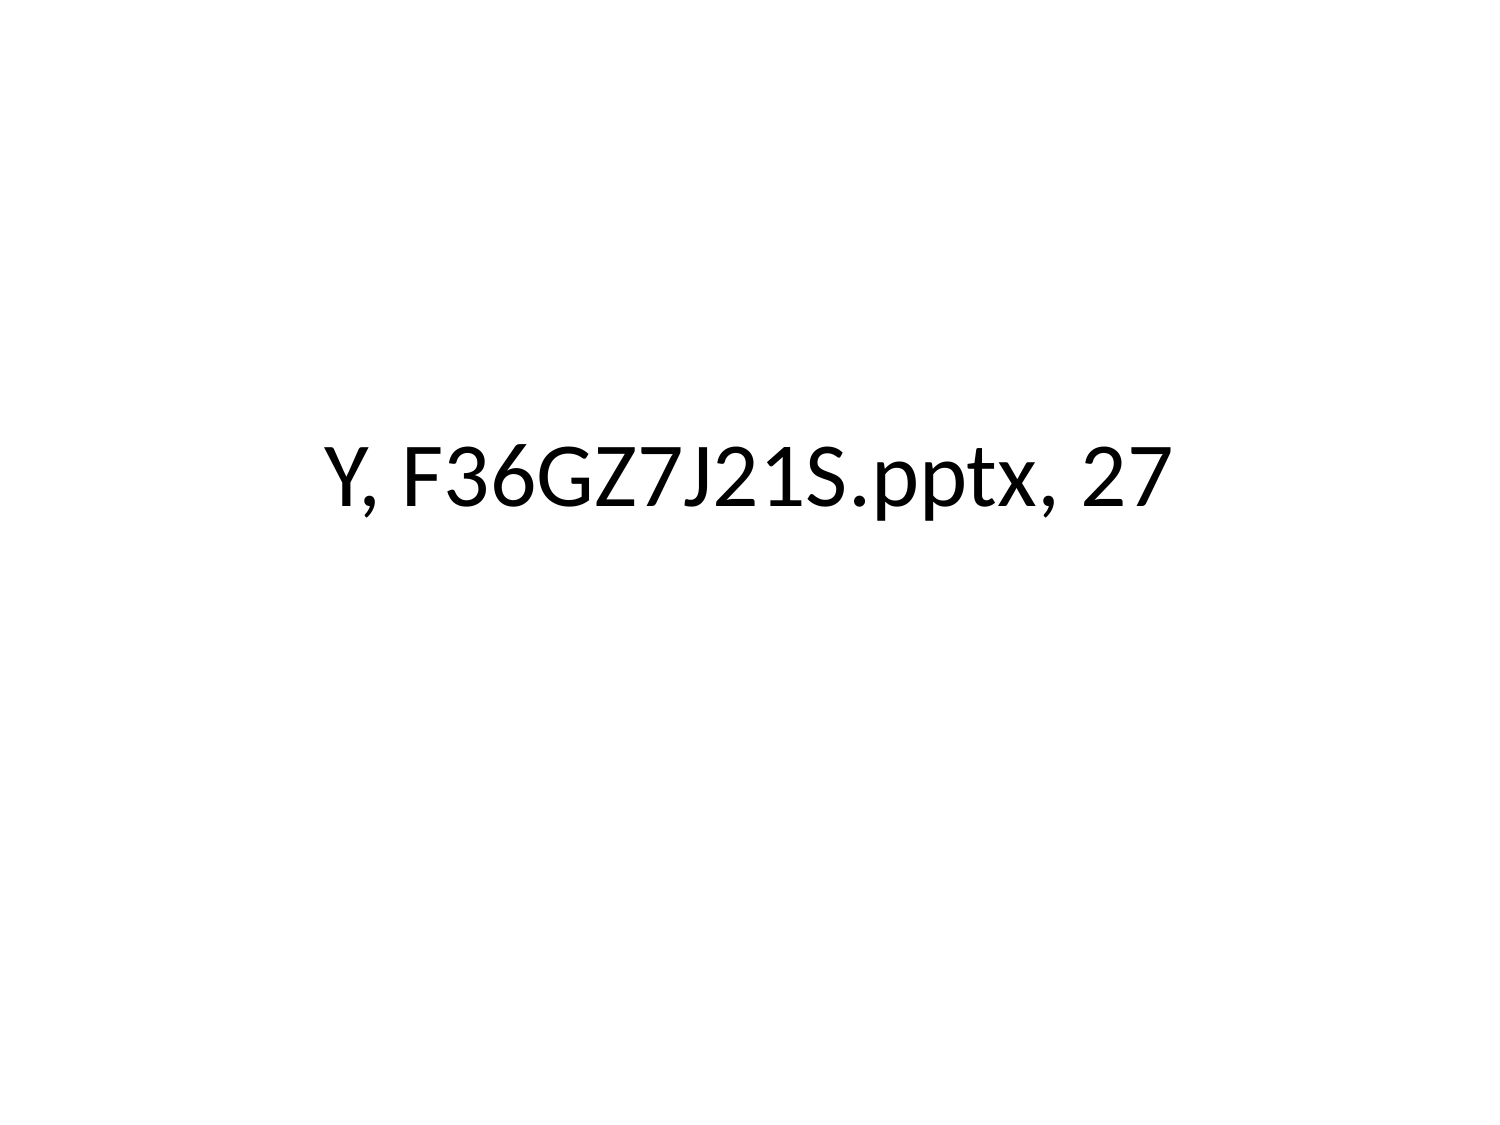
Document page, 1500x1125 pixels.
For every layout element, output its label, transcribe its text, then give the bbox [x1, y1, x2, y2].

title Y, F36GZ7J21S.pptx, 27 [112, 349, 1388, 591]
